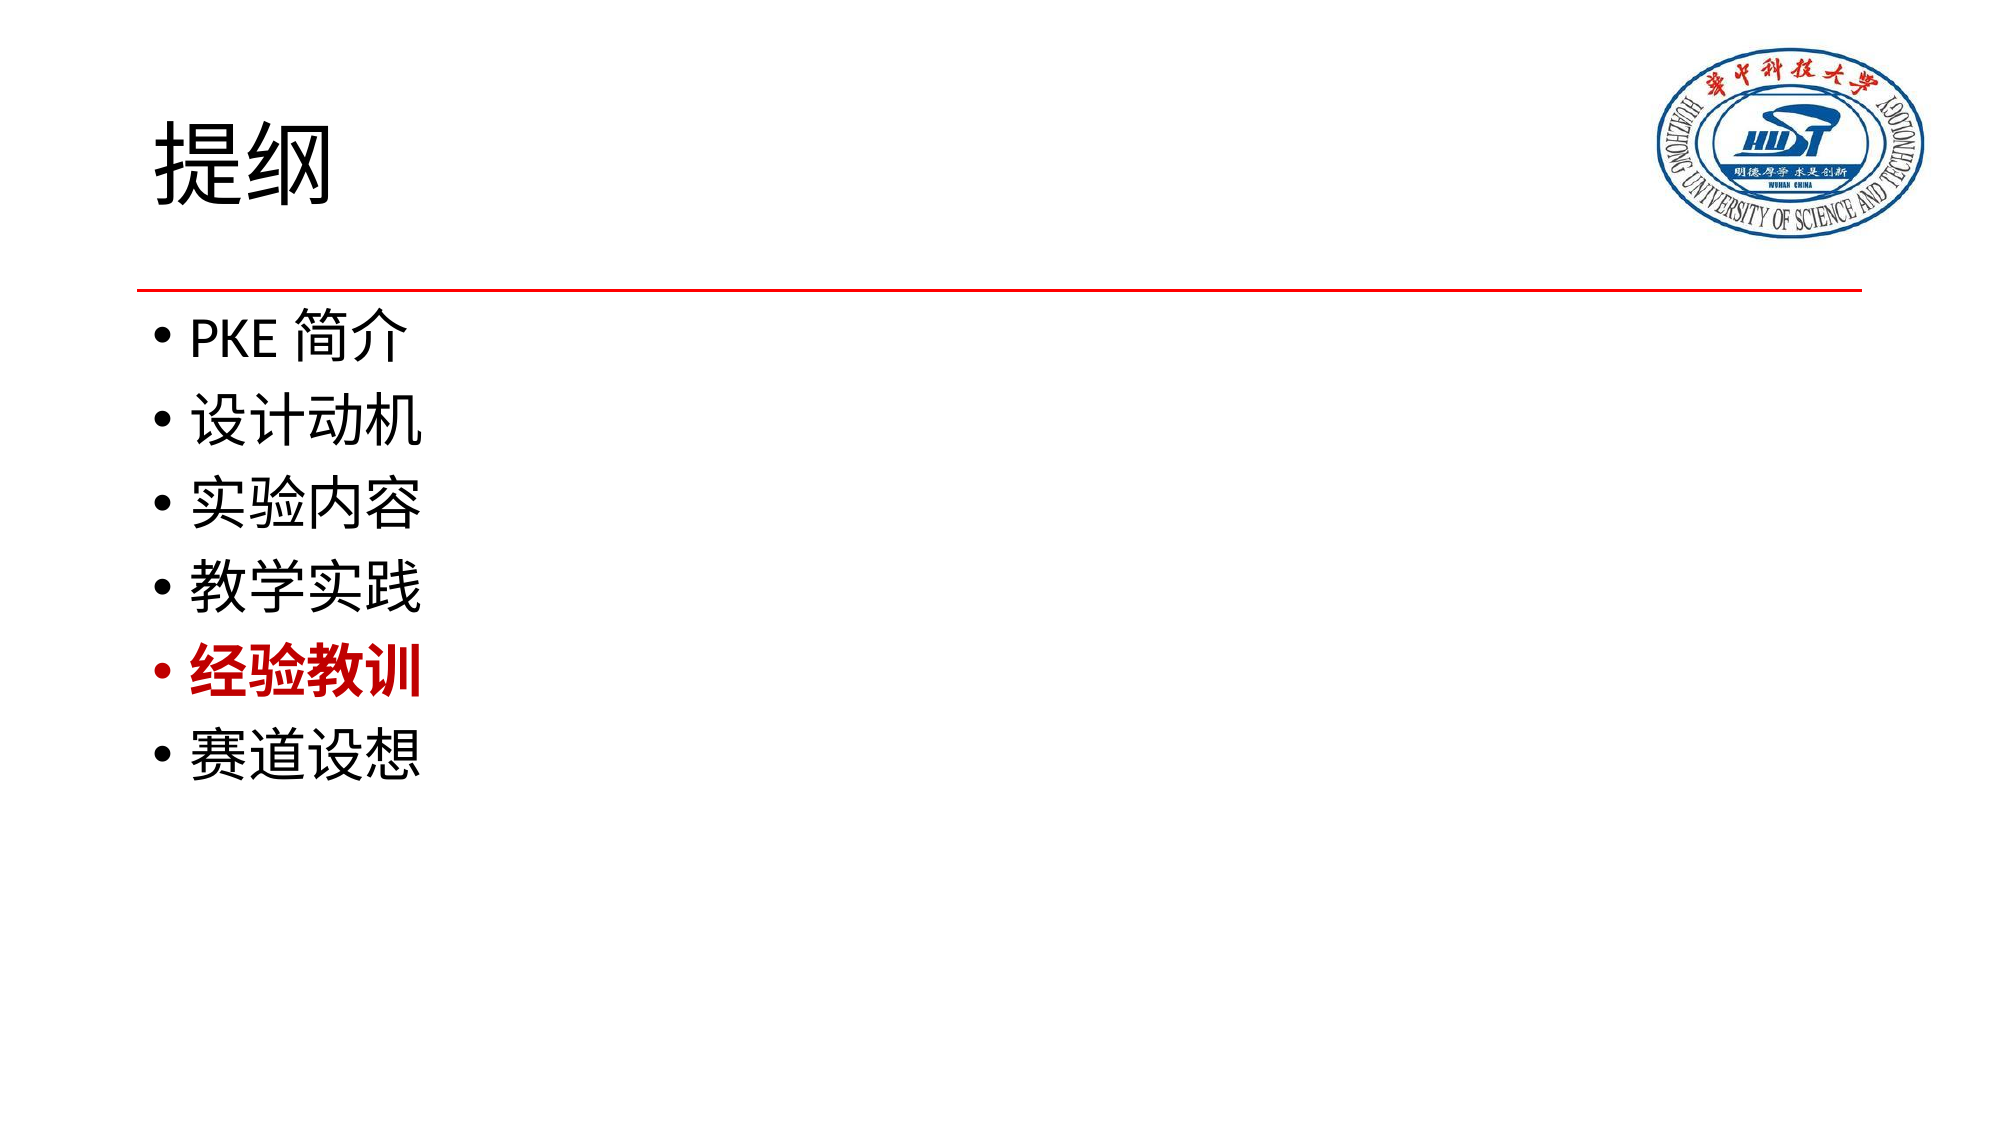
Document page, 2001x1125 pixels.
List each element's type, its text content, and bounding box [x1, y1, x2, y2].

picture [1637, 0, 1943, 286]
title 提纲 [137, 59, 1863, 278]
list PKE简介 设计动机 实验内容 教学实践 经验教训 赛道设想 [137, 299, 1863, 1014]
